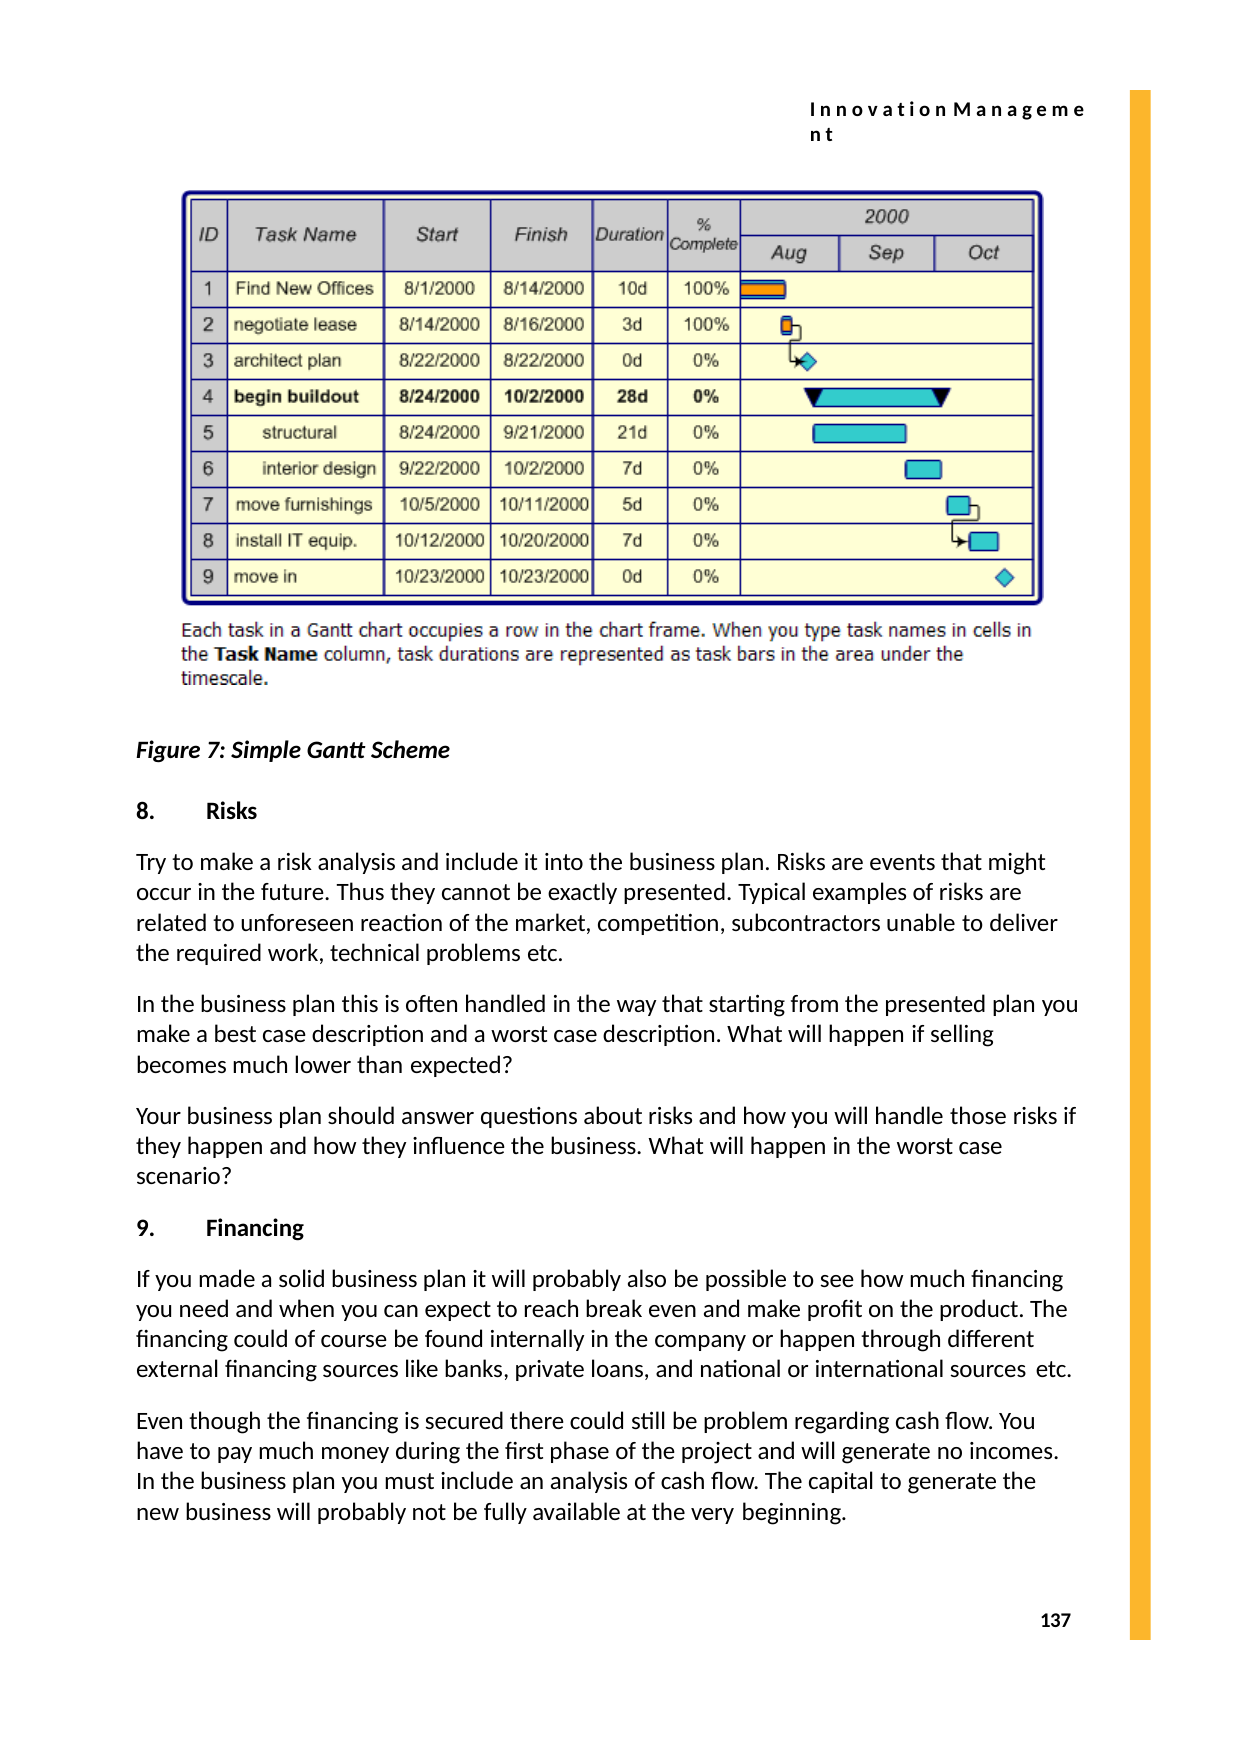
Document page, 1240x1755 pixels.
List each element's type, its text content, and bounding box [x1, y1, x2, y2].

text_box Figure 7: Simple Gantt Scheme Risks Try to make a risk analysis and include it into the business plan. Risks are events that might occur in the future. Thus they cannot be exactly presented. Typical examples of risks are related to unforeseen reaction of the market, competition, subcontractors unable to deliver the required work, technical problems etc. In the business plan this is often handled in the way that starting from the presented plan you make a best case description and a worst case description. What will happen if selling becomes much lower than expected? Your business plan should answer questions about risks and how you will handle those risks if they happen and how they influence the business. What will happen in the worst case scenario? Financing If you made a solid business plan it will probably also be possible to see how much financing you need and when you can expect to reach break even and make profit on the product. The financing could of course be found internally in the company or happen through different external financing sources like banks, private loans, and national or international sources etc. Even though the financing is secured there could still be problem regarding cash flow. You have to pay much money during the first phase of the project and will generate no incomes. In the business plan you must include an analysis of cash flow. The capital to generate the new business will probably not be fully available at the very beginning. [133, 731, 1091, 1525]
text_box [180, 190, 1044, 685]
text_box 137 [1037, 1604, 1074, 1632]
text_box I n n o v a t i o n M a n a g e m e n t [807, 93, 1092, 146]
text_box [1129, 90, 1151, 1640]
